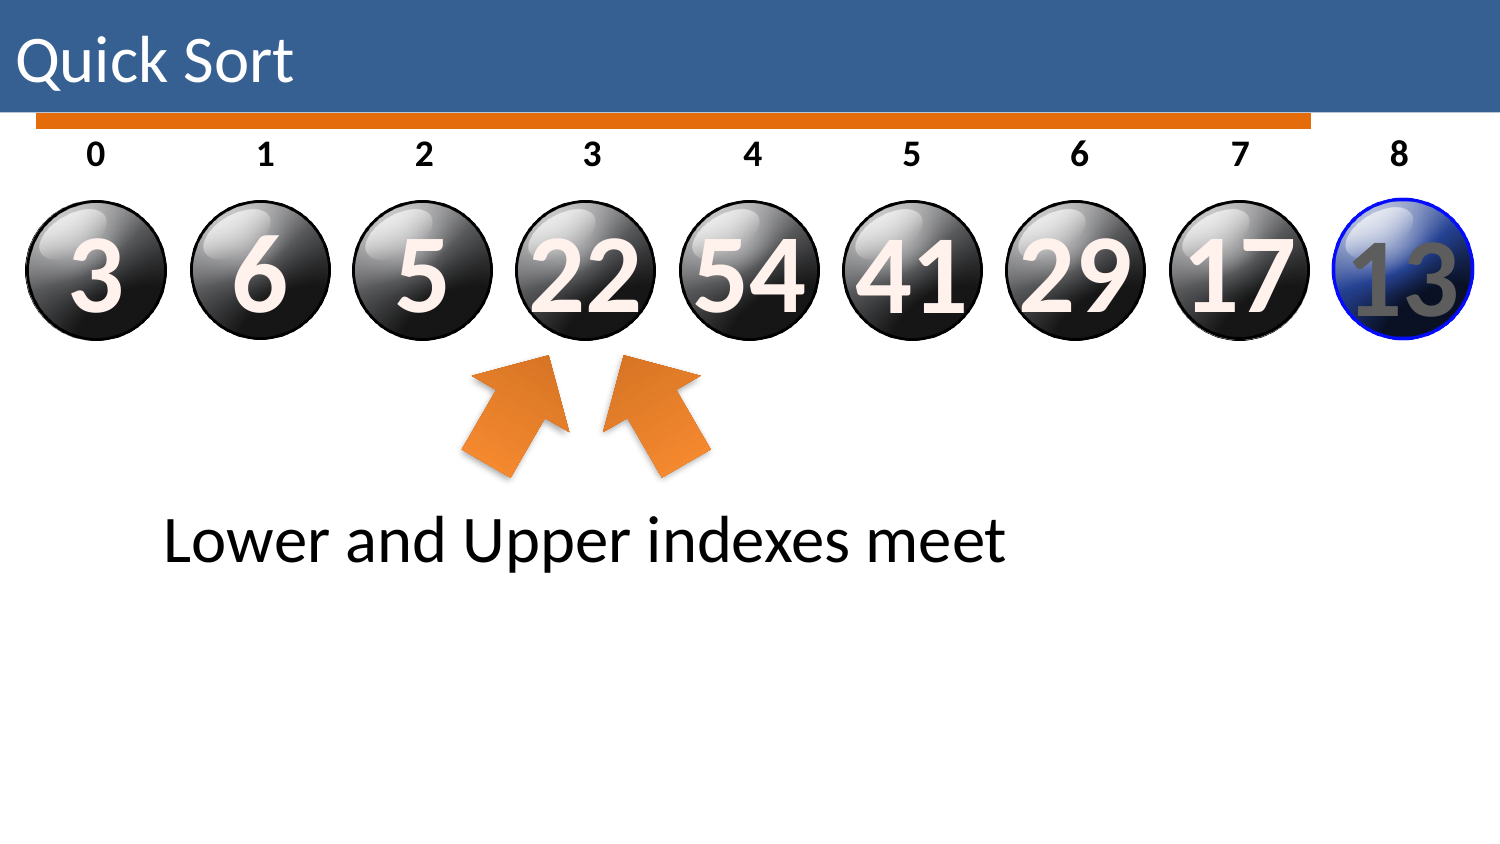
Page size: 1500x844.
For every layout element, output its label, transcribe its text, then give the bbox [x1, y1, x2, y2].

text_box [24, 192, 1313, 345]
text_box [461, 355, 570, 478]
text_box Quick Sort [0, 0, 1500, 113]
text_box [1330, 195, 1476, 348]
text_box [603, 355, 711, 478]
text_box Lower and Upper indexes meet [16, 488, 1155, 583]
text_box 0 1 2 3 4 5 6 7 8 [71, 121, 1440, 182]
